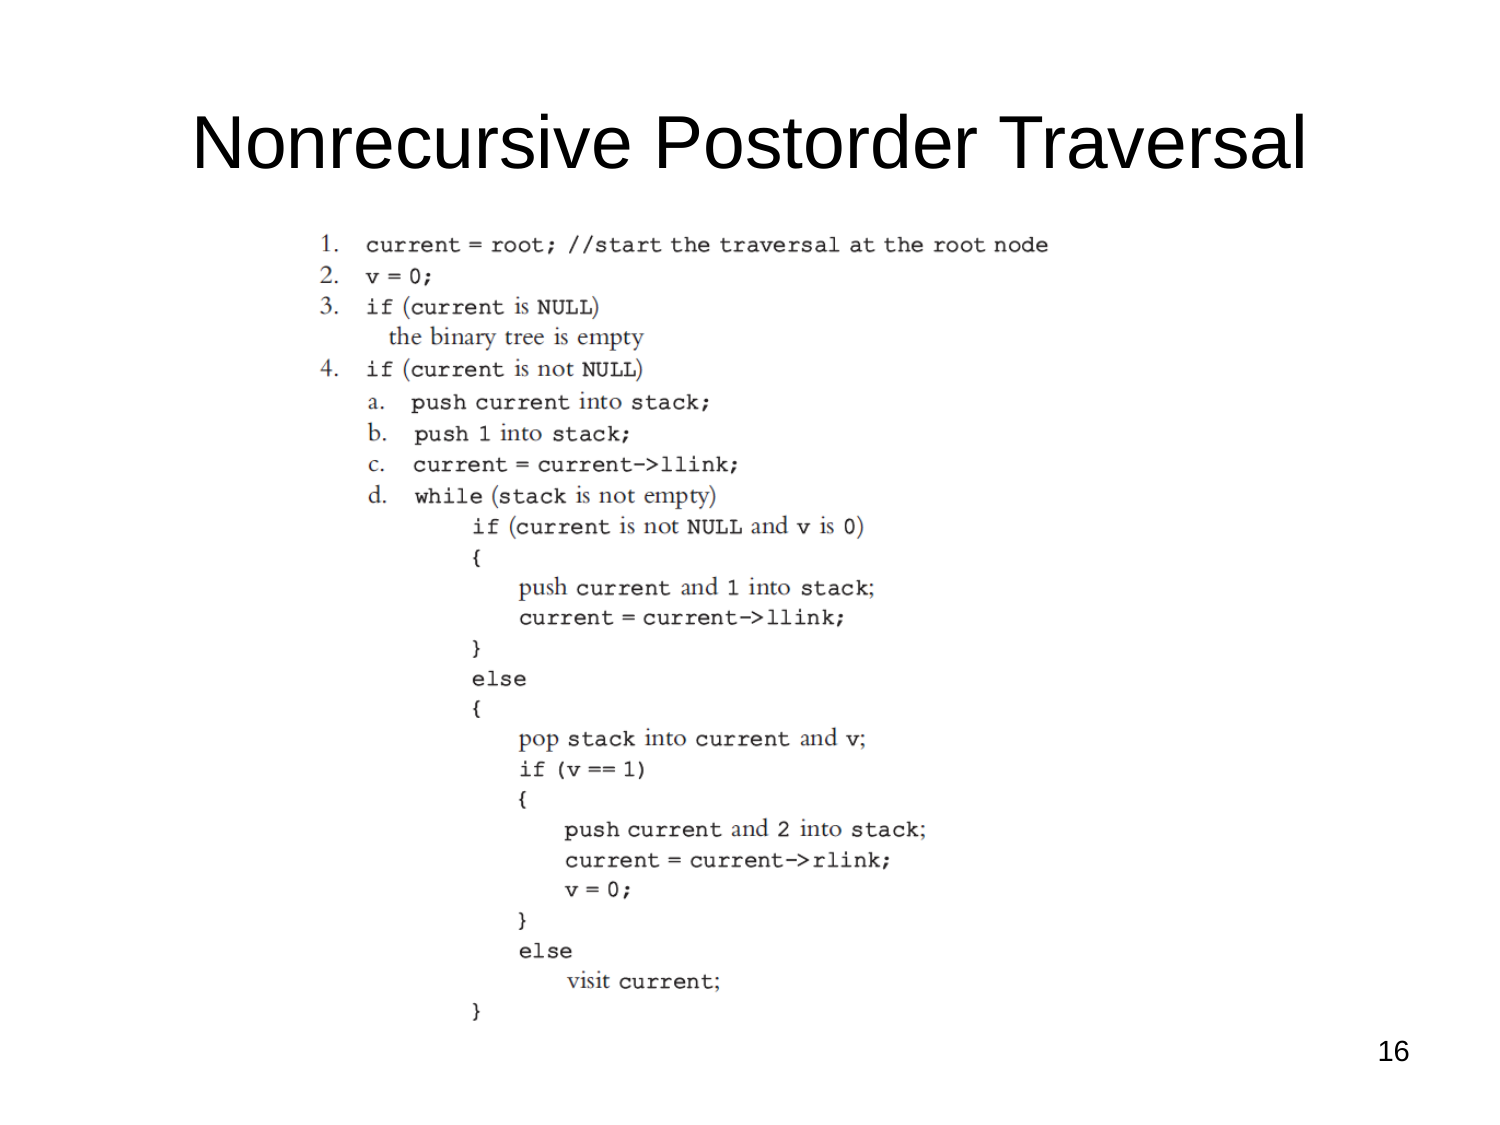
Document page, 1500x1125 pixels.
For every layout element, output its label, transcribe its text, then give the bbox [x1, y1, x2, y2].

title Nonrecursive Postorder Traversal [74, 44, 1426, 233]
picture [312, 224, 1124, 1023]
slide_number 16 [1287, 1024, 1426, 1103]
